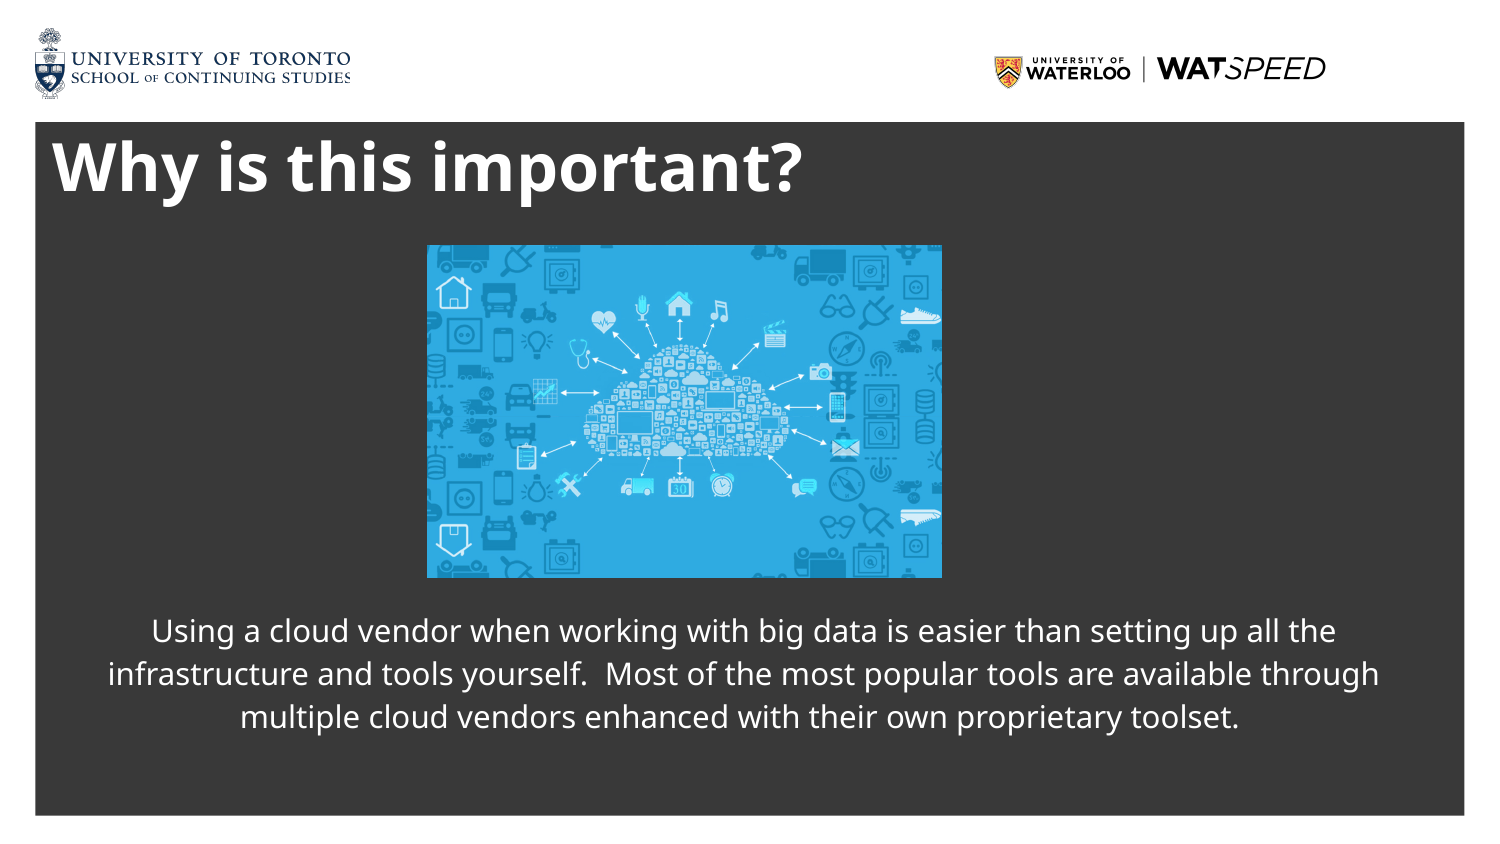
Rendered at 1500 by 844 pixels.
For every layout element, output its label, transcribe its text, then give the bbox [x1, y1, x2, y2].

picture [427, 244, 942, 578]
title Why is this important? [37, 122, 1463, 208]
picture [975, 31, 1347, 108]
picture [35, 28, 350, 99]
text_box Using a cloud vendor when working with big data is easier than setting up all the infrastructure and tools yourself. Most of the most popular tools are available through multiple cloud vendors enhanced with their own proprietary toolset. [68, 590, 1421, 750]
